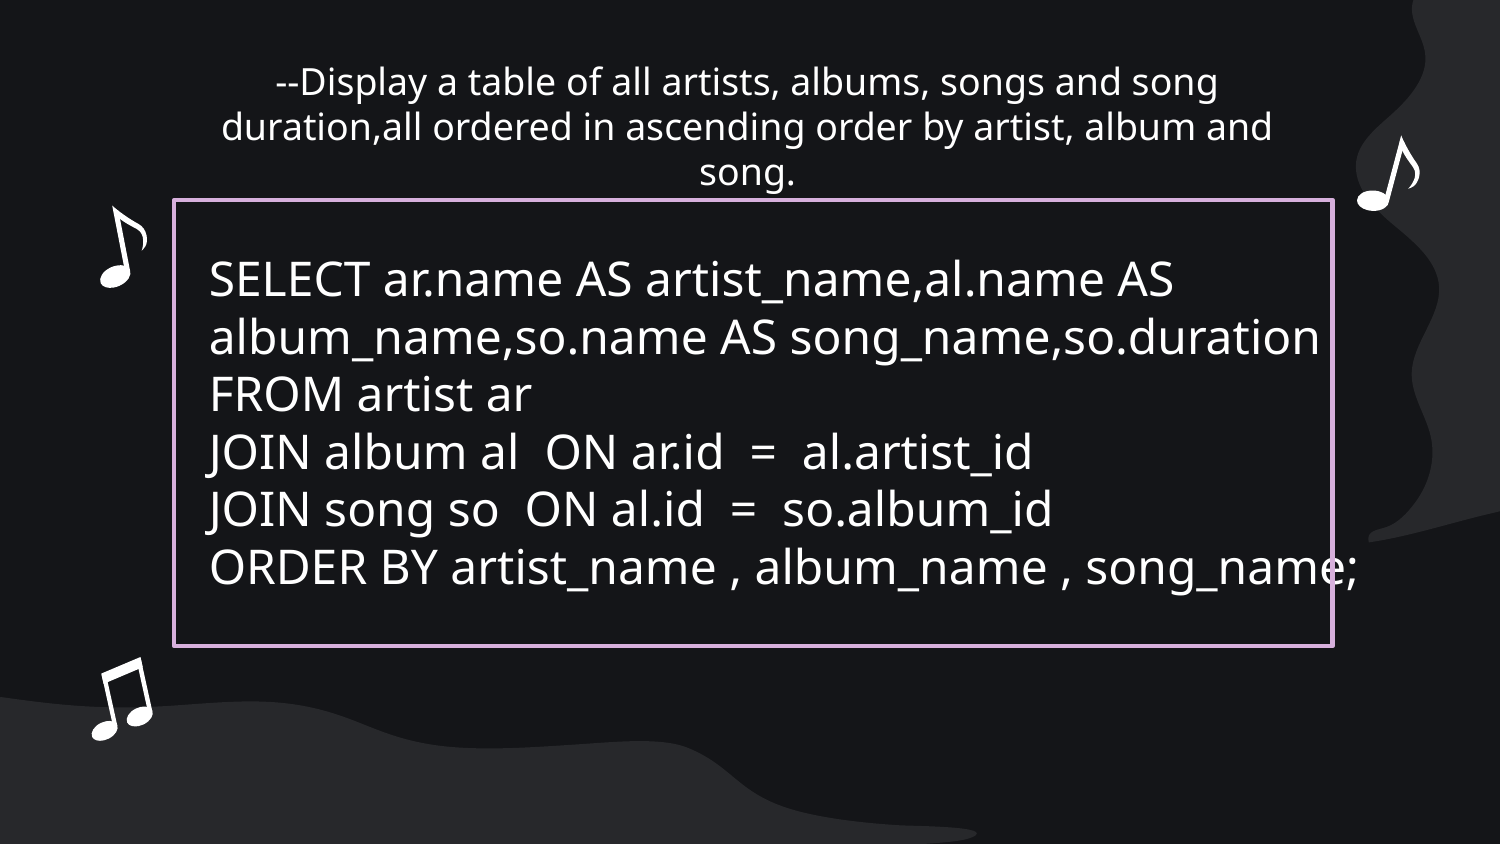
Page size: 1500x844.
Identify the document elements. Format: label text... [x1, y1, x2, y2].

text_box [1363, 134, 1422, 216]
text_box [172, 198, 1335, 648]
subtitle SELECT ar.name AS artist_name,al.name AS album_name,so.name AS song_name,so.duration FROM artist ar JOIN album al ON ar.id = al.artist_id JOIN song so ON al.id = so.album_id ORDER BY artist_name , album_name , song_name; [170, 234, 1386, 713]
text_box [92, 204, 151, 286]
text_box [83, 662, 151, 737]
title --Display a table of all artists, albums, songs and song duration,all ordered in ascending order by artist, album and song. [156, 43, 1340, 159]
